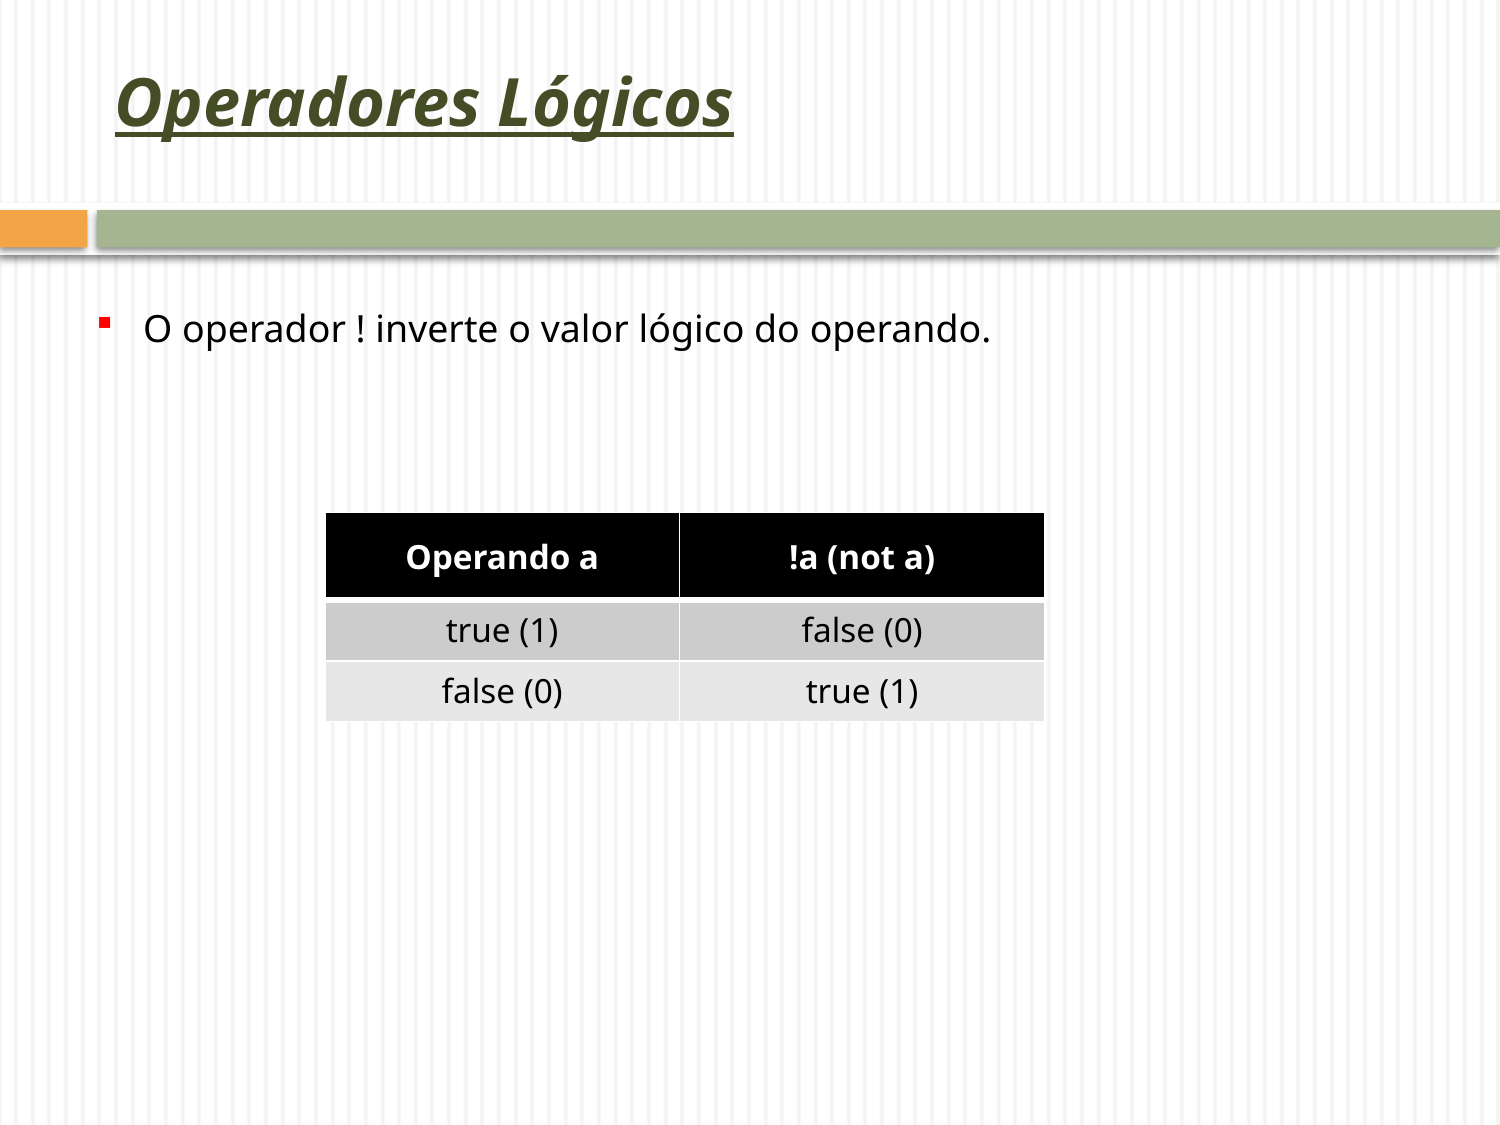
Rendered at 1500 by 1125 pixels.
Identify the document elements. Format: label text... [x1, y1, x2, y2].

table_cell true (1) [326, 603, 679, 660]
text_box O operador ! inverte o valor lógico do operando. [81, 275, 1393, 358]
table_header !a (not a) [680, 513, 1044, 597]
table_cell false (0) [326, 662, 679, 721]
table_cell false (0) [680, 603, 1044, 660]
table_cell true (1) [680, 662, 1044, 721]
title Operadores Lógicos [99, 24, 1138, 175]
table_header Operando a [326, 513, 679, 597]
